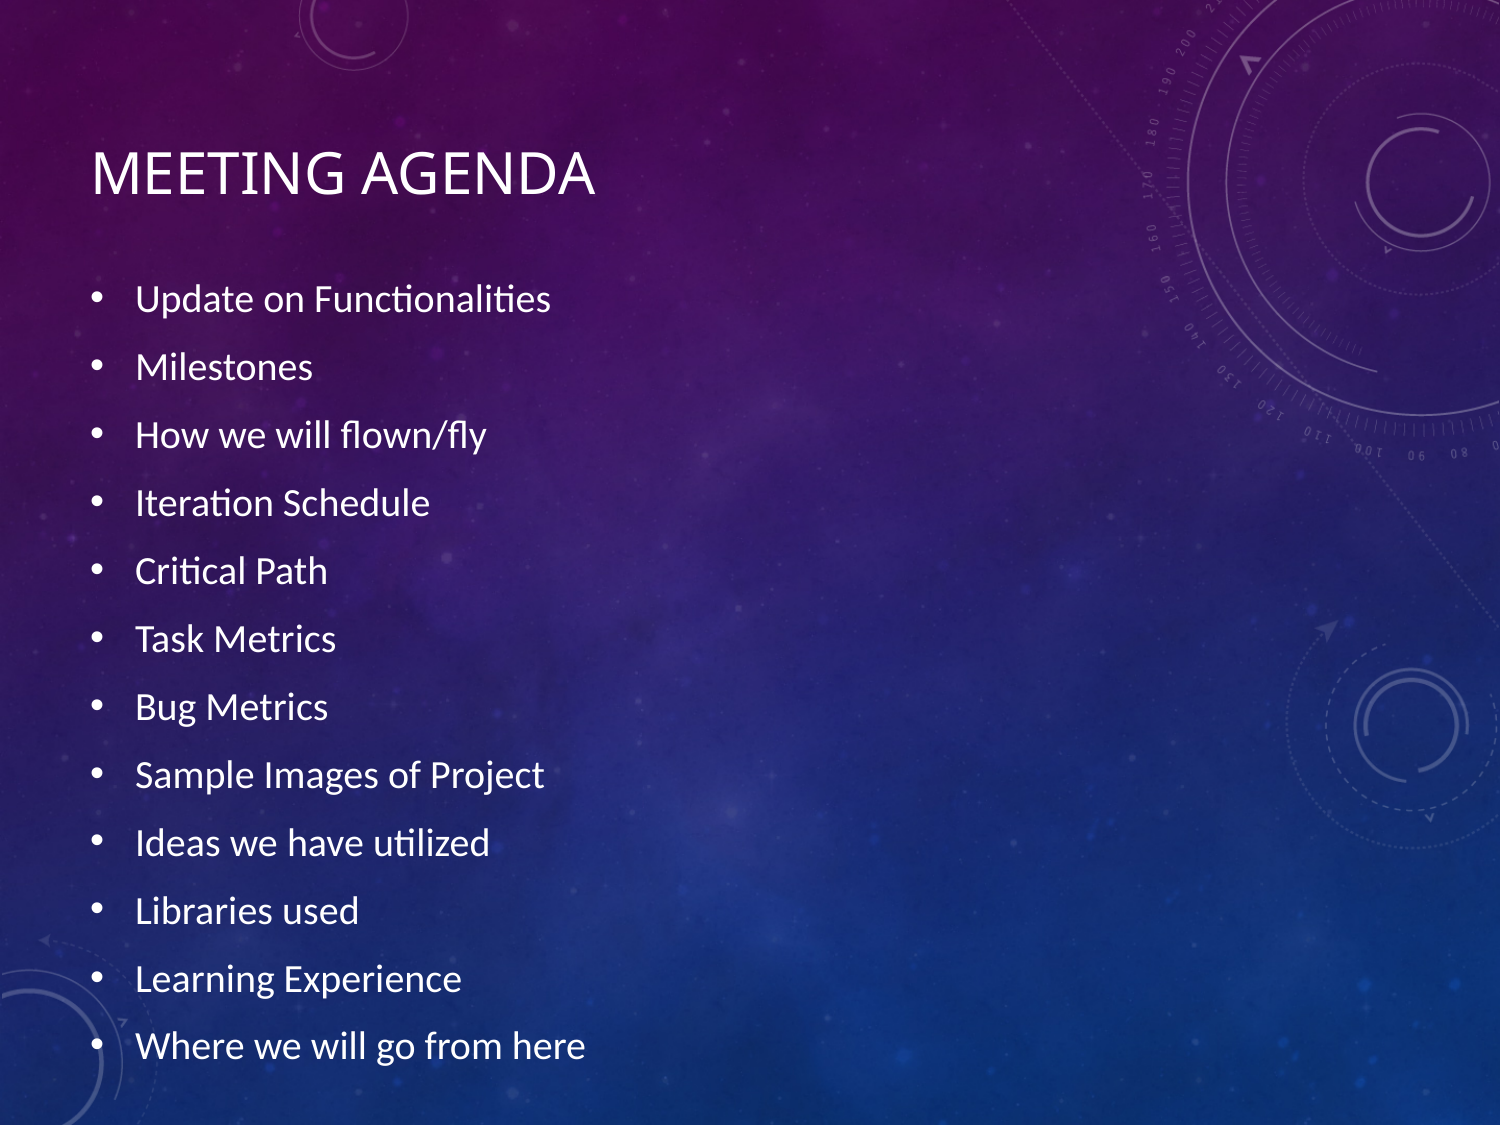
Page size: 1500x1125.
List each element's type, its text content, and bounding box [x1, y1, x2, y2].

title Meeting Agenda [75, 51, 1350, 264]
picture [0, 0, 1500, 1125]
list Update on Functionalities Milestones How we will flown/fly Iteration Schedule Critical Path Task Metrics Bug Metrics Sample Images of Project Ideas we have utilized Libraries used Learning Experience Where we will go from here [75, 264, 1350, 1084]
